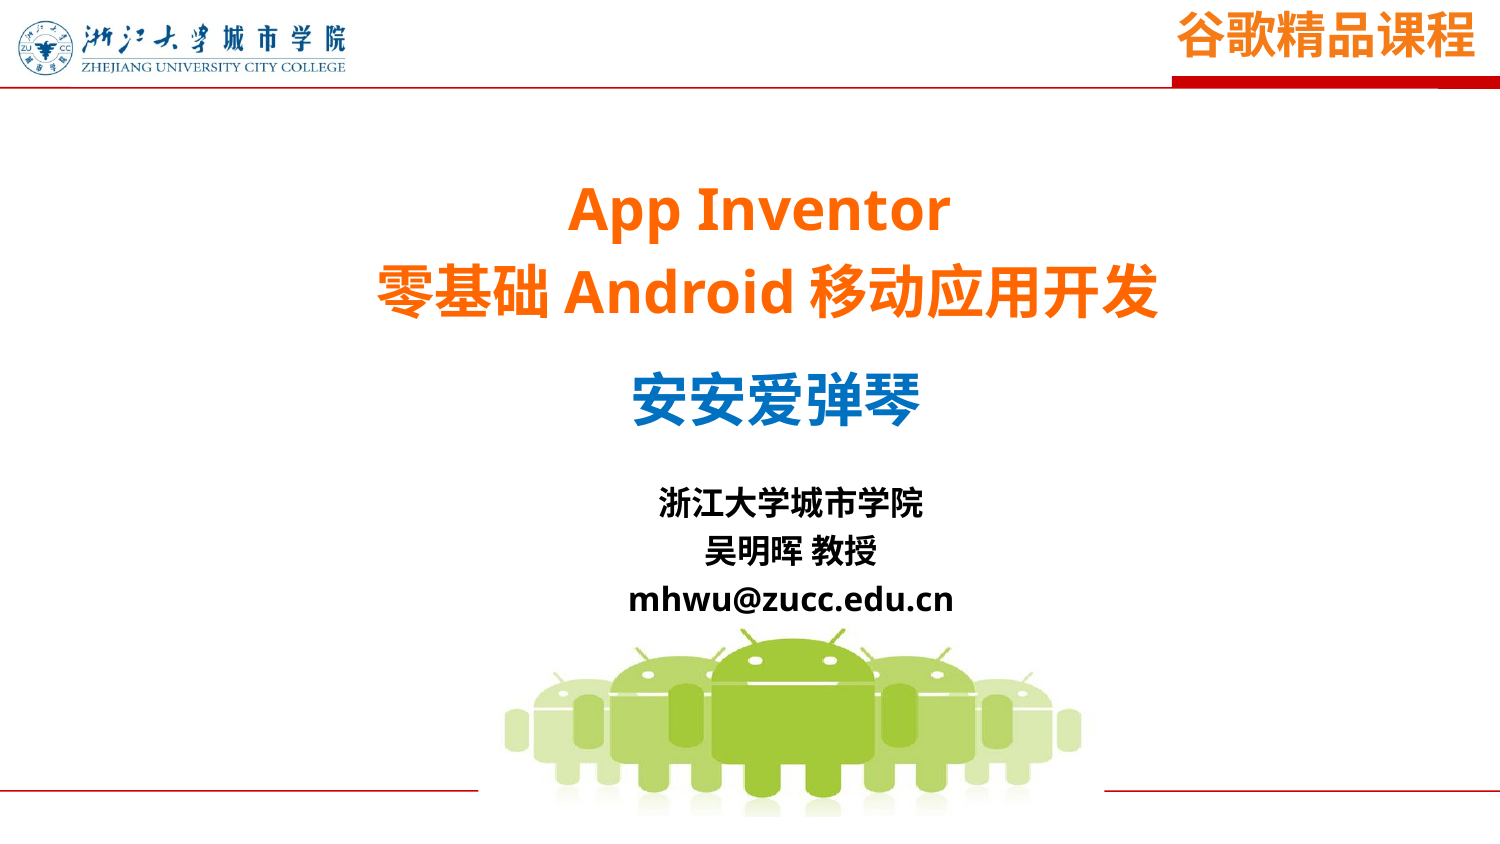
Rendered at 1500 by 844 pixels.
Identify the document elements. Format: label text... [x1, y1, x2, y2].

text_box 谷歌精品课程 [1145, 0, 1500, 72]
picture [478, 586, 1105, 818]
text_box 安安爱弹琴 [88, 327, 1464, 452]
text_box App Inventor 零基础Android移动应用开发 [253, 150, 1282, 327]
text_box 浙江大学城市学院 吴明晖 教授 mhwu@zucc.edu.cn [490, 467, 1093, 585]
picture [5, 0, 361, 80]
